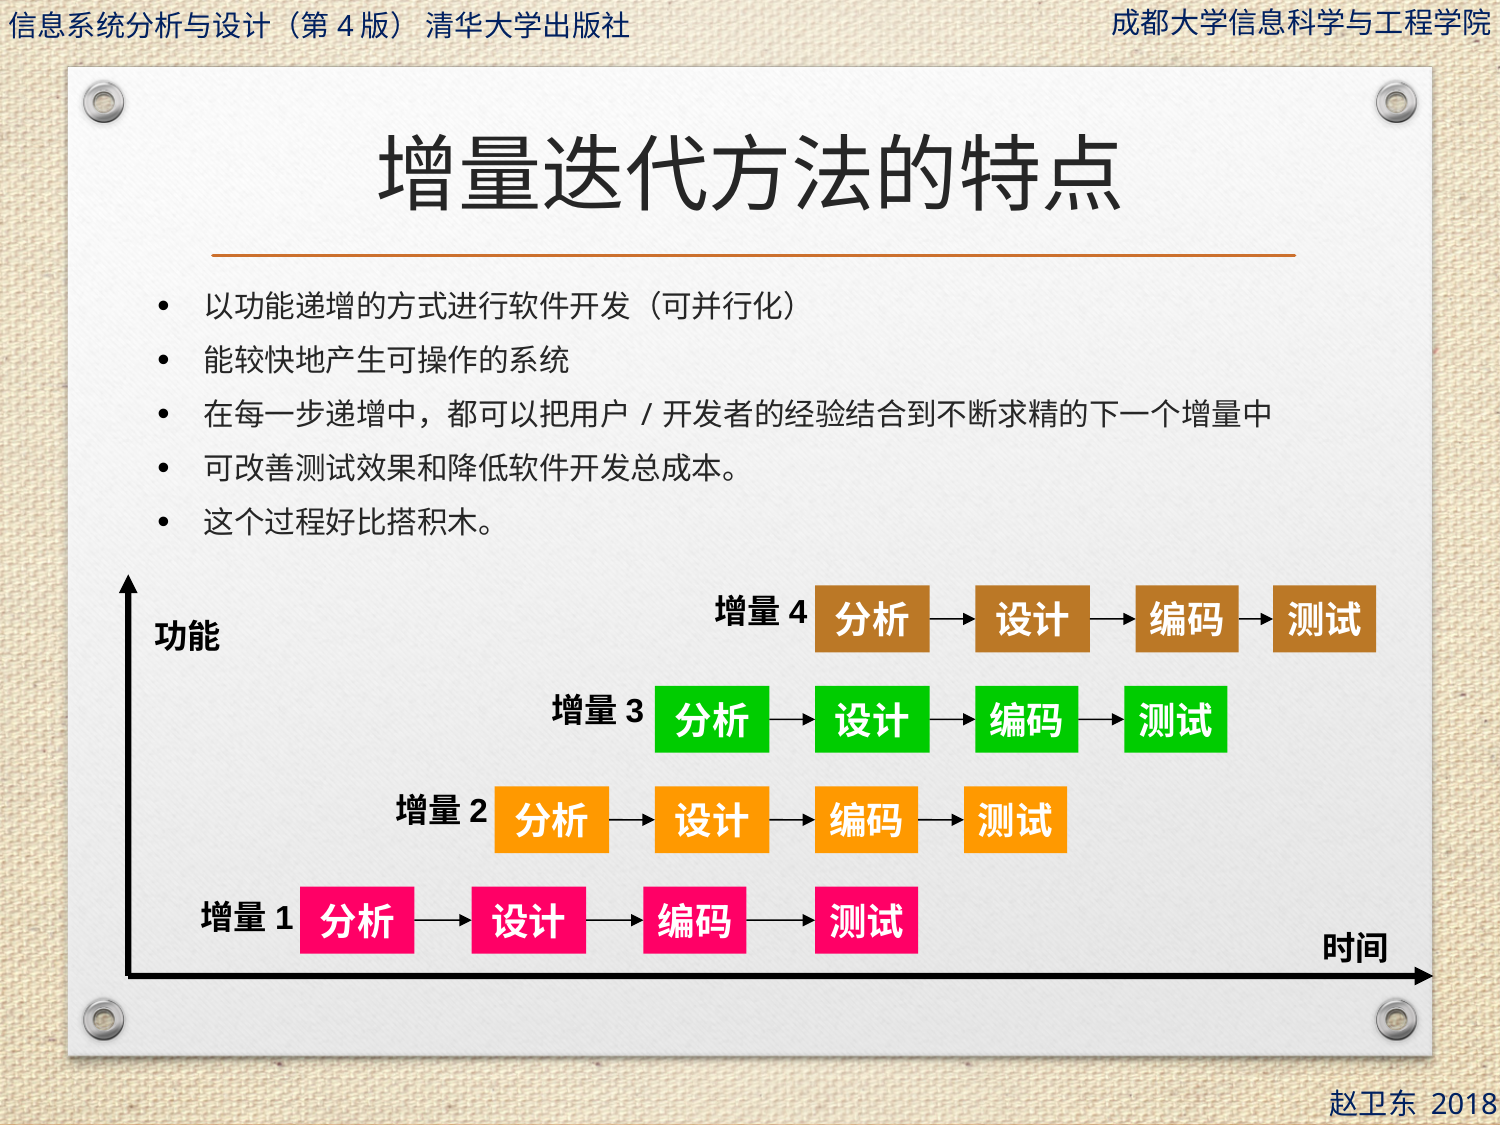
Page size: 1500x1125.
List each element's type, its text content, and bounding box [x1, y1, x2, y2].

title 增量迭代方法的特点 [135, 107, 1365, 237]
picture [0, 0, 1500, 1125]
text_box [128, 574, 1434, 977]
list 以功能递增的方式进行软件开发（可并行化） 能较快地产生可操作的系统 在每一步递增中，都可以把用户/开发者的经验结合到不断求精的下一个增量中 可改善测试效果和降低软件开发总成本。 这个过程好比搭积木。 [142, 278, 1358, 551]
